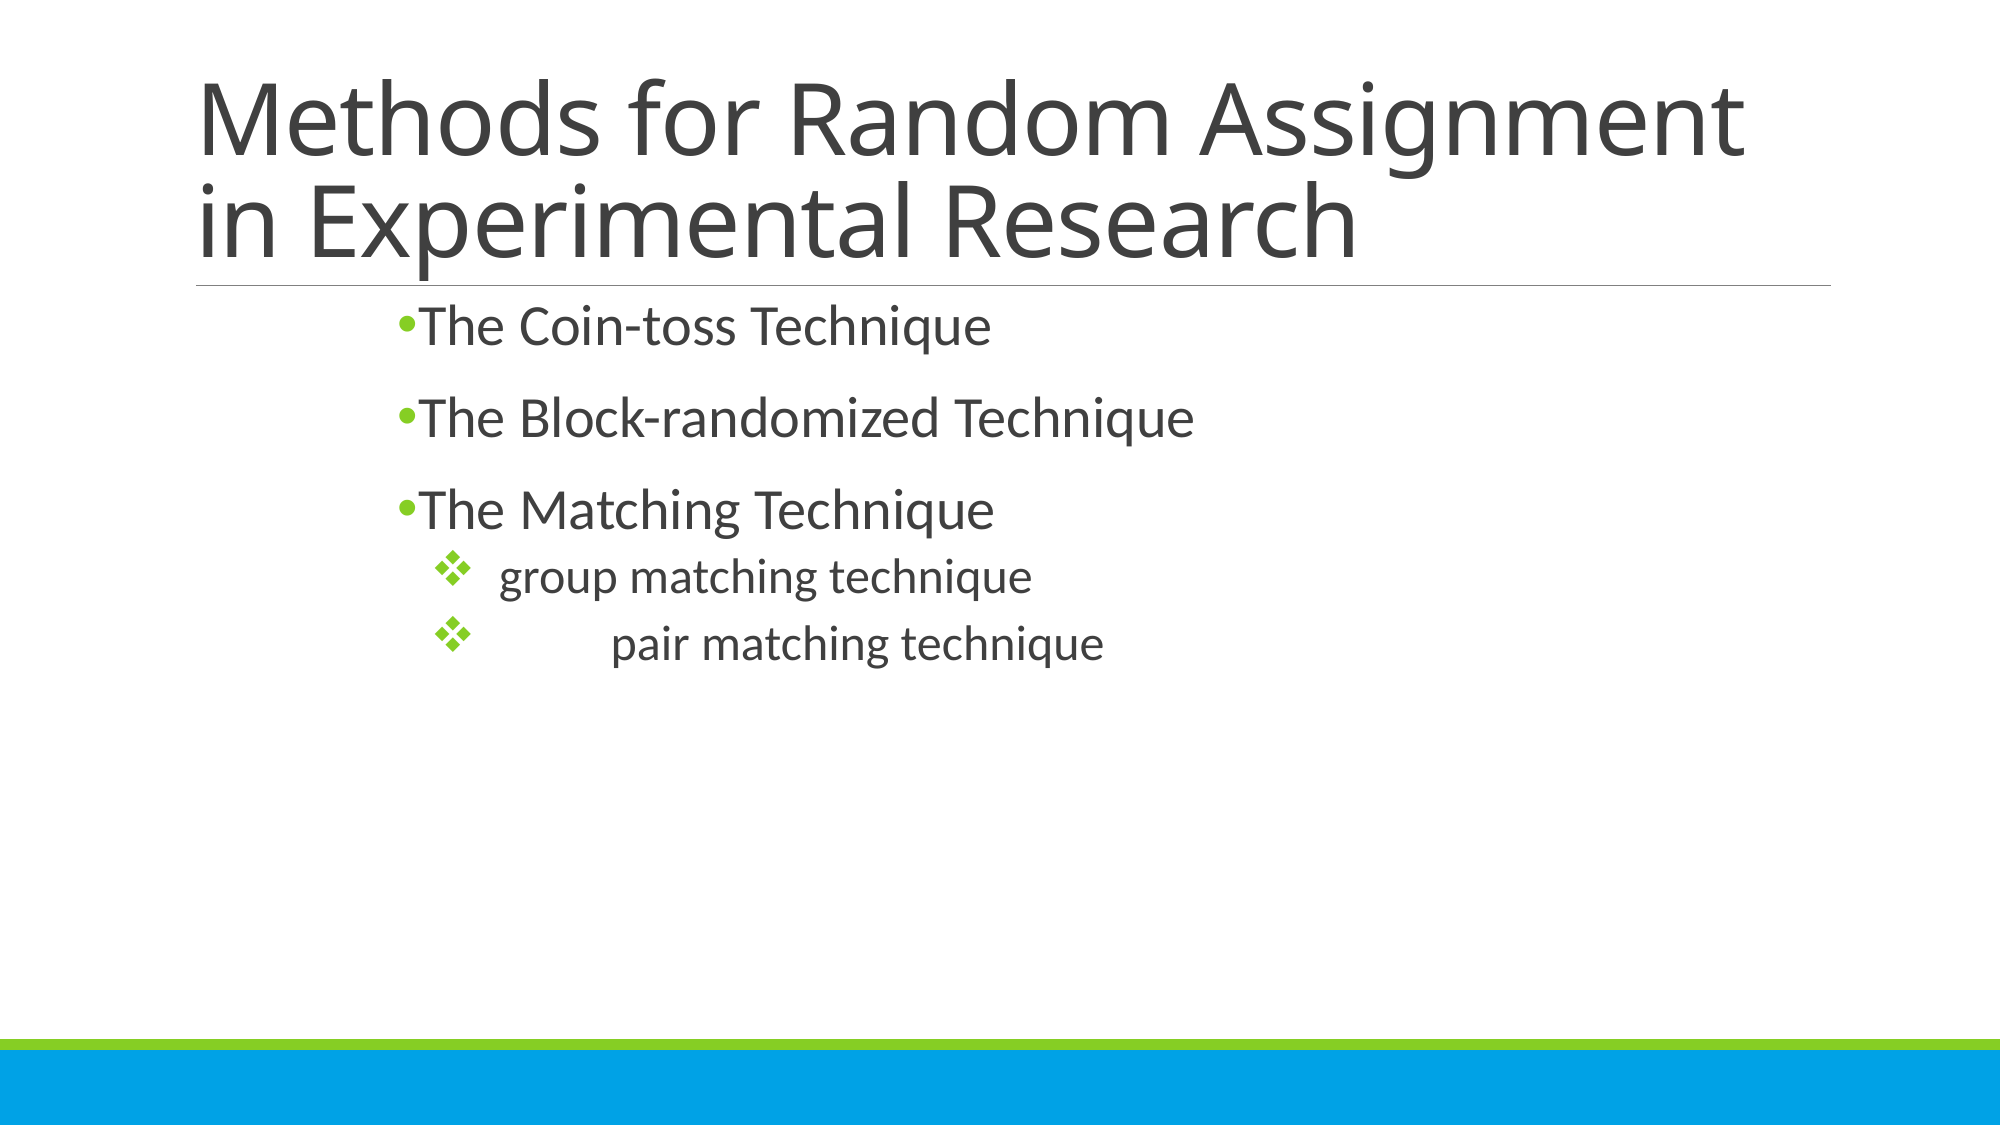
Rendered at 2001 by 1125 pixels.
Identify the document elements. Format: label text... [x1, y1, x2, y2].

list The Coin-toss Technique The Block-randomized Technique The Matching Technique group matching technique pair matching technique [397, 287, 1603, 1012]
title Methods for Random Assignment in Experimental Research [180, 47, 1830, 285]
